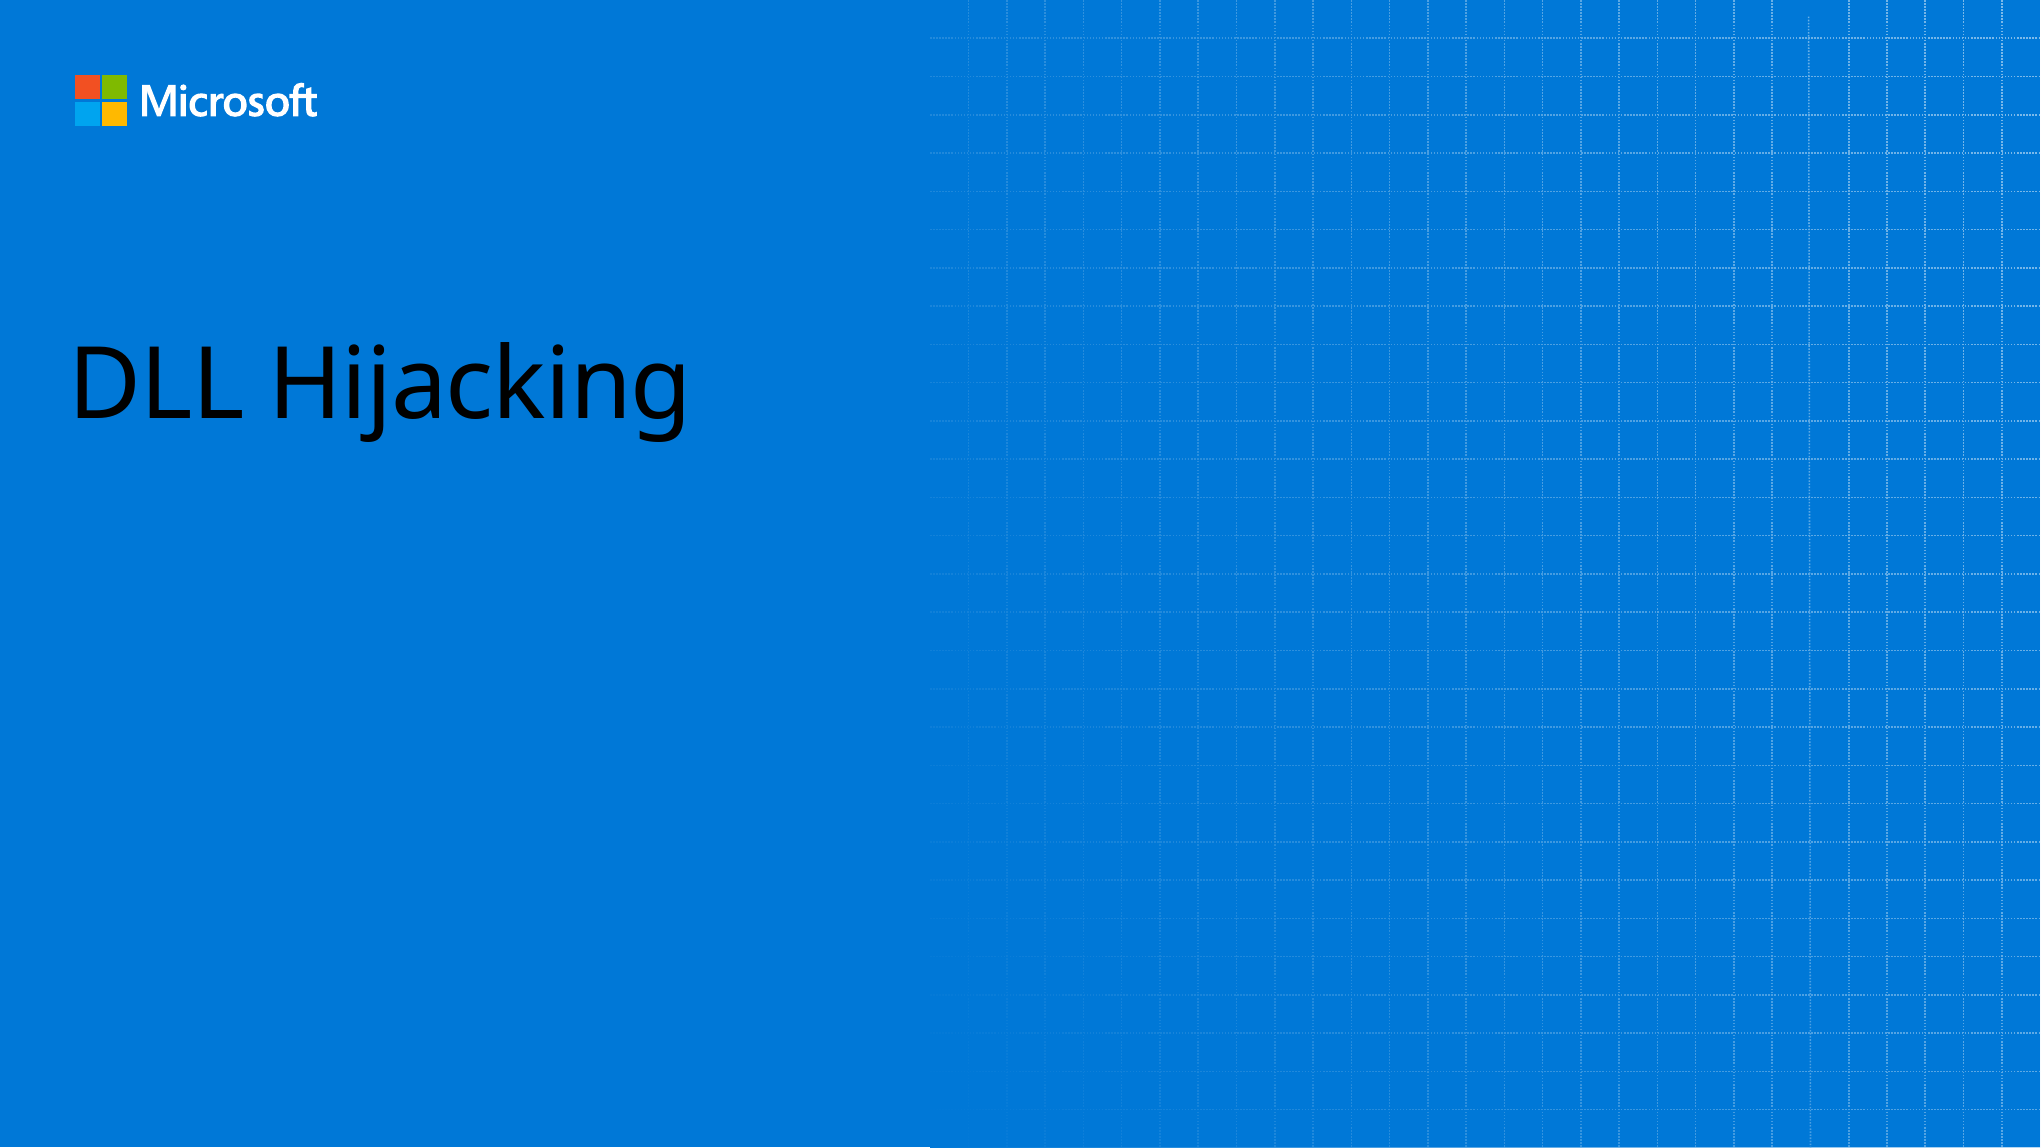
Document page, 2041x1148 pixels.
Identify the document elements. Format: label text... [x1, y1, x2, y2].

title DLL Hijacking [45, 317, 1396, 619]
